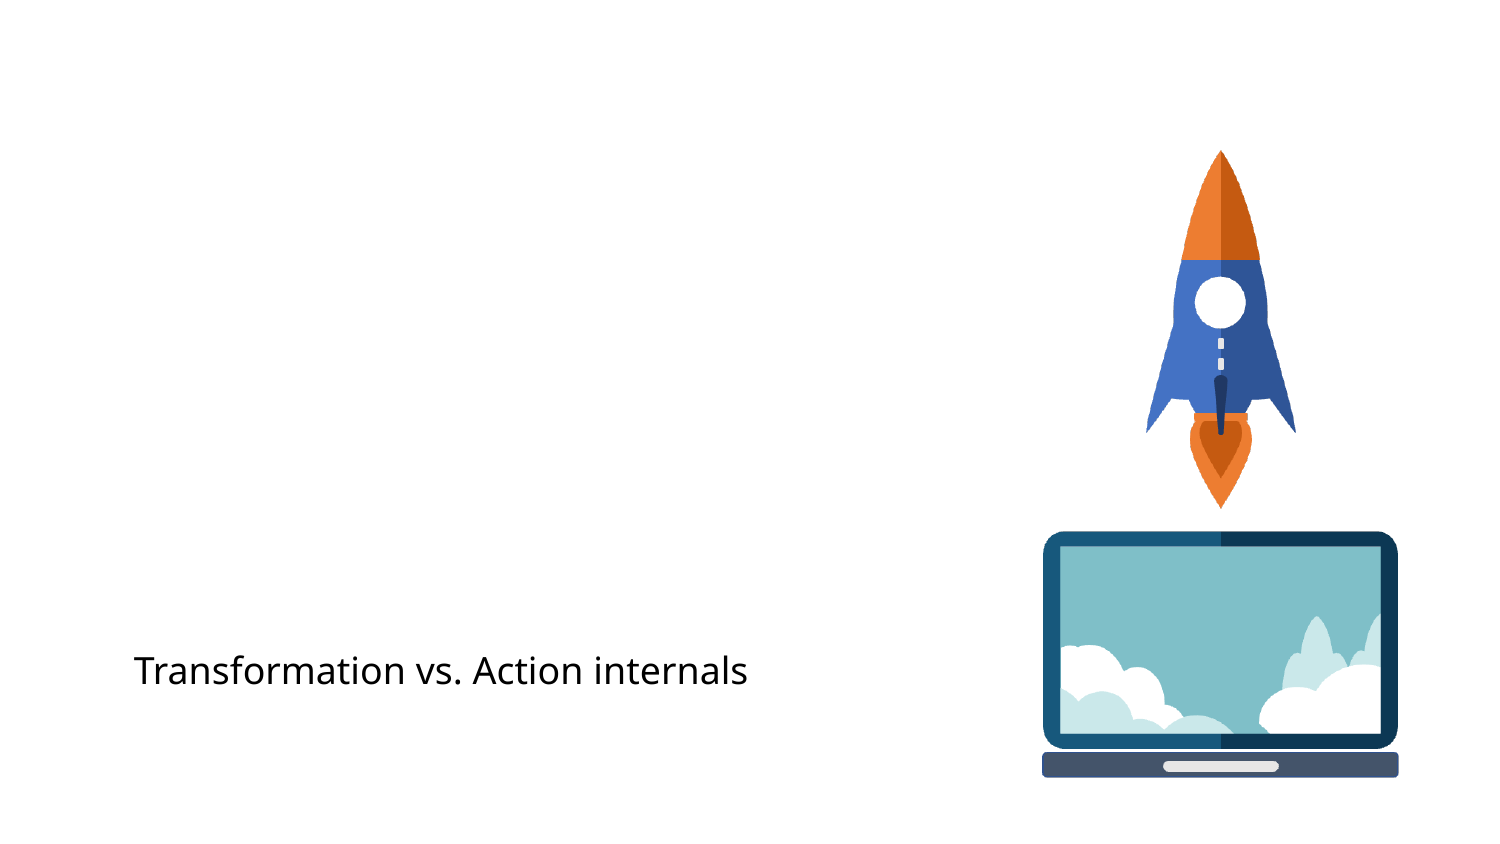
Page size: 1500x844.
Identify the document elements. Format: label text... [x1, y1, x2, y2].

picture [1042, 150, 1399, 779]
text_box Transformation vs. Action internals [119, 632, 1034, 708]
